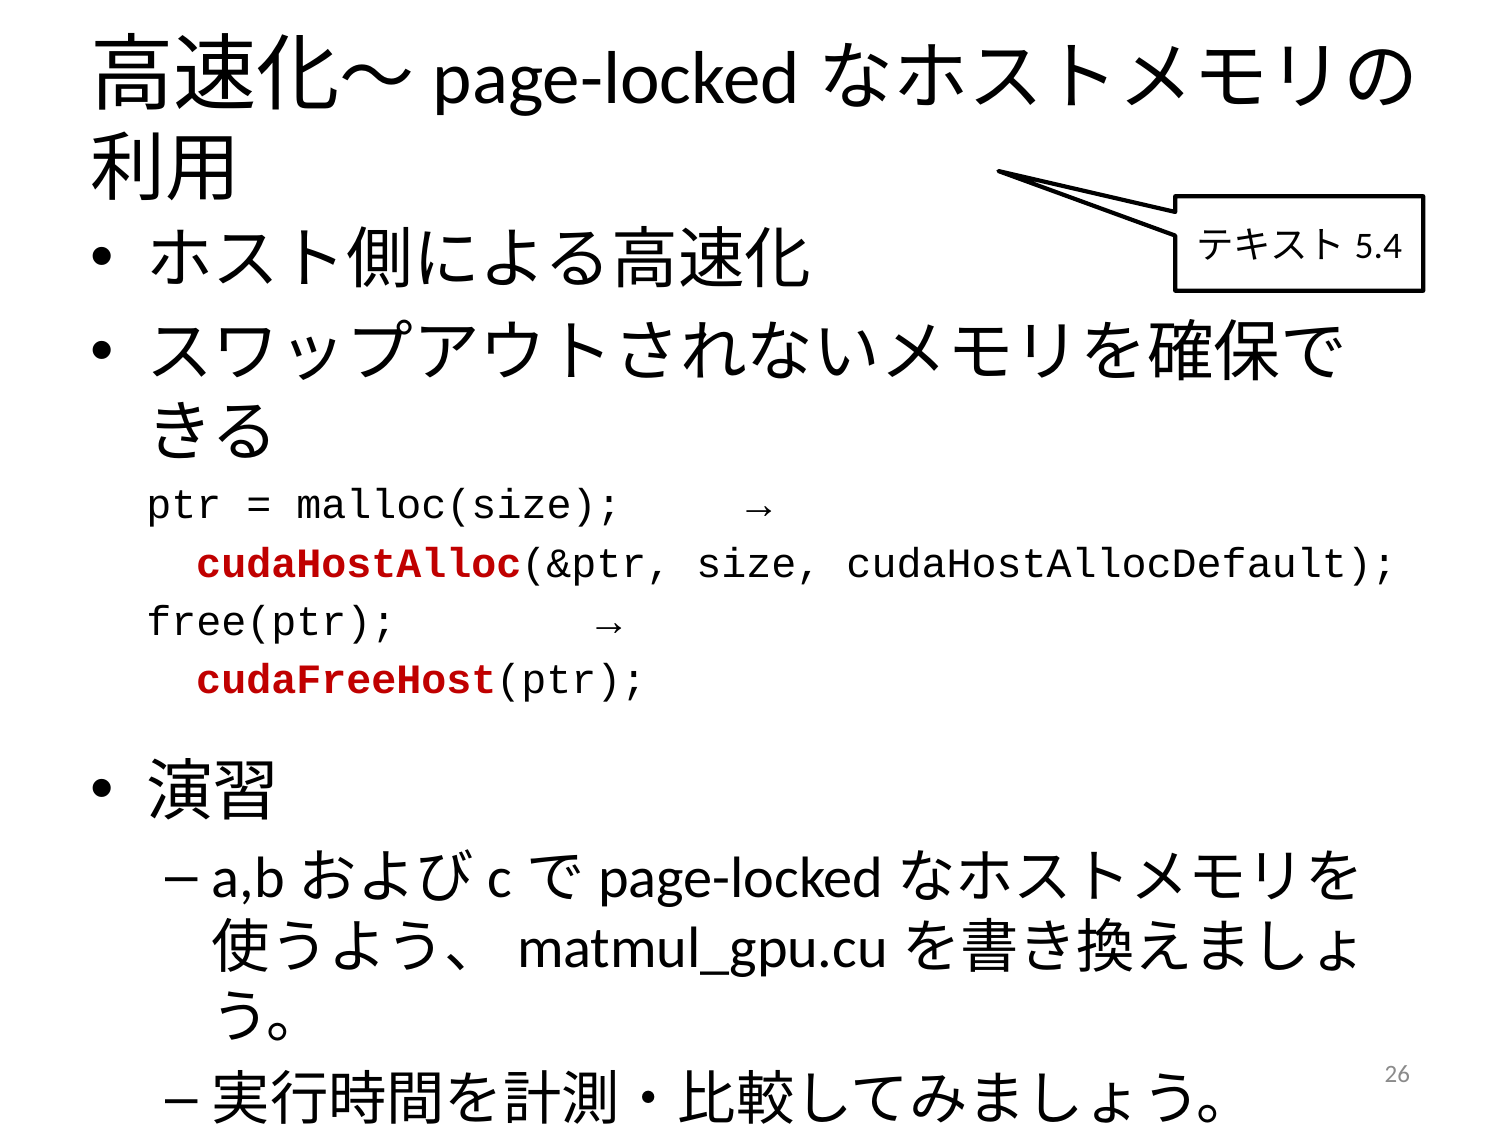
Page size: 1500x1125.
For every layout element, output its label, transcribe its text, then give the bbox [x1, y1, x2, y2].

slide_number 25 [1074, 1042, 1425, 1103]
list ホスト側による高速化 スワップアウトされないメモリを確保できる ptr = malloc(size); → cudaHostAlloc(&ptr, size, cudaHostAllocDefault); free(ptr); → cudaFreeHost(ptr); 演習 a,bおよびcでpage-lockedなホストメモリを使うよう、matmul_gpu.cuを書き換えましょう。 実行時間を計測・比較してみましょう。 [74, 207, 1426, 1036]
text_box テキスト5.4 [996, 168, 1426, 293]
title 高速化～page-lockedなホストメモリの利用 [74, 44, 1471, 185]
